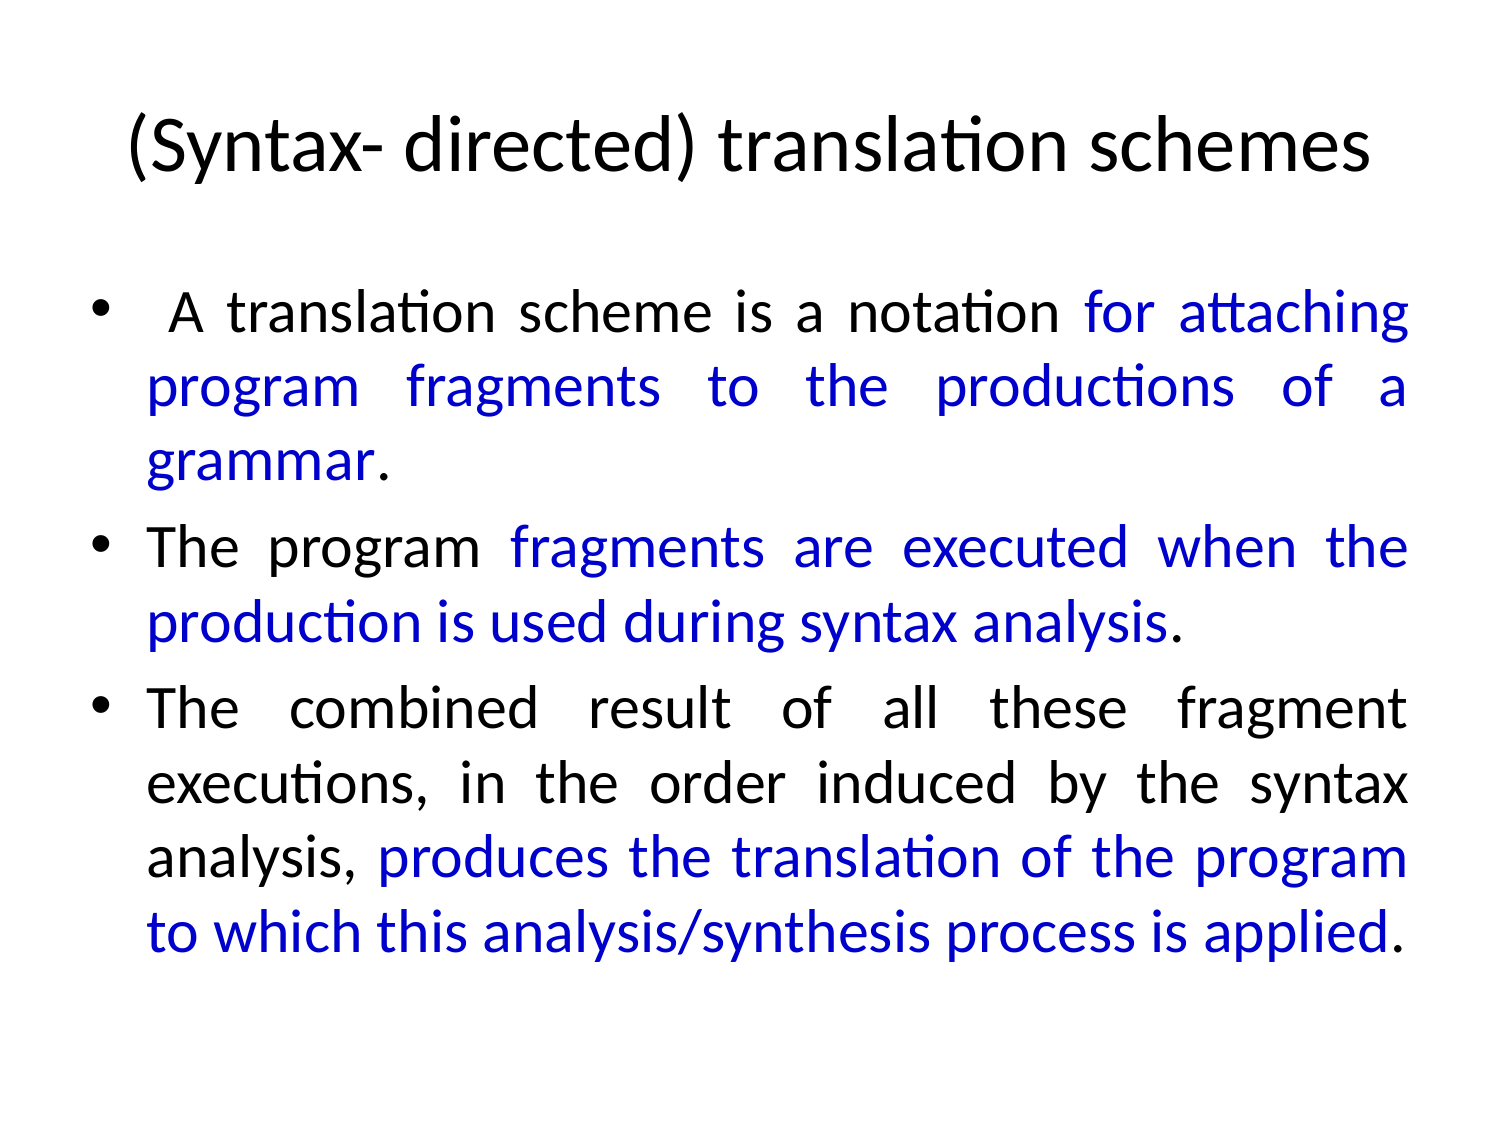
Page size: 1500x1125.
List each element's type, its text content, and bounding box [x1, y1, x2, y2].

list A translation scheme is a notation for attaching program fragments to the productions of a grammar. The program fragments are executed when the production is used during syntax analysis. The combined result of all these fragment executions, in the order induced by the syntax analysis, produces the translation of the program to which this analysis/synthesis process is applied. [75, 262, 1425, 1005]
title (Syntax- directed) translation schemes [75, 45, 1425, 233]
